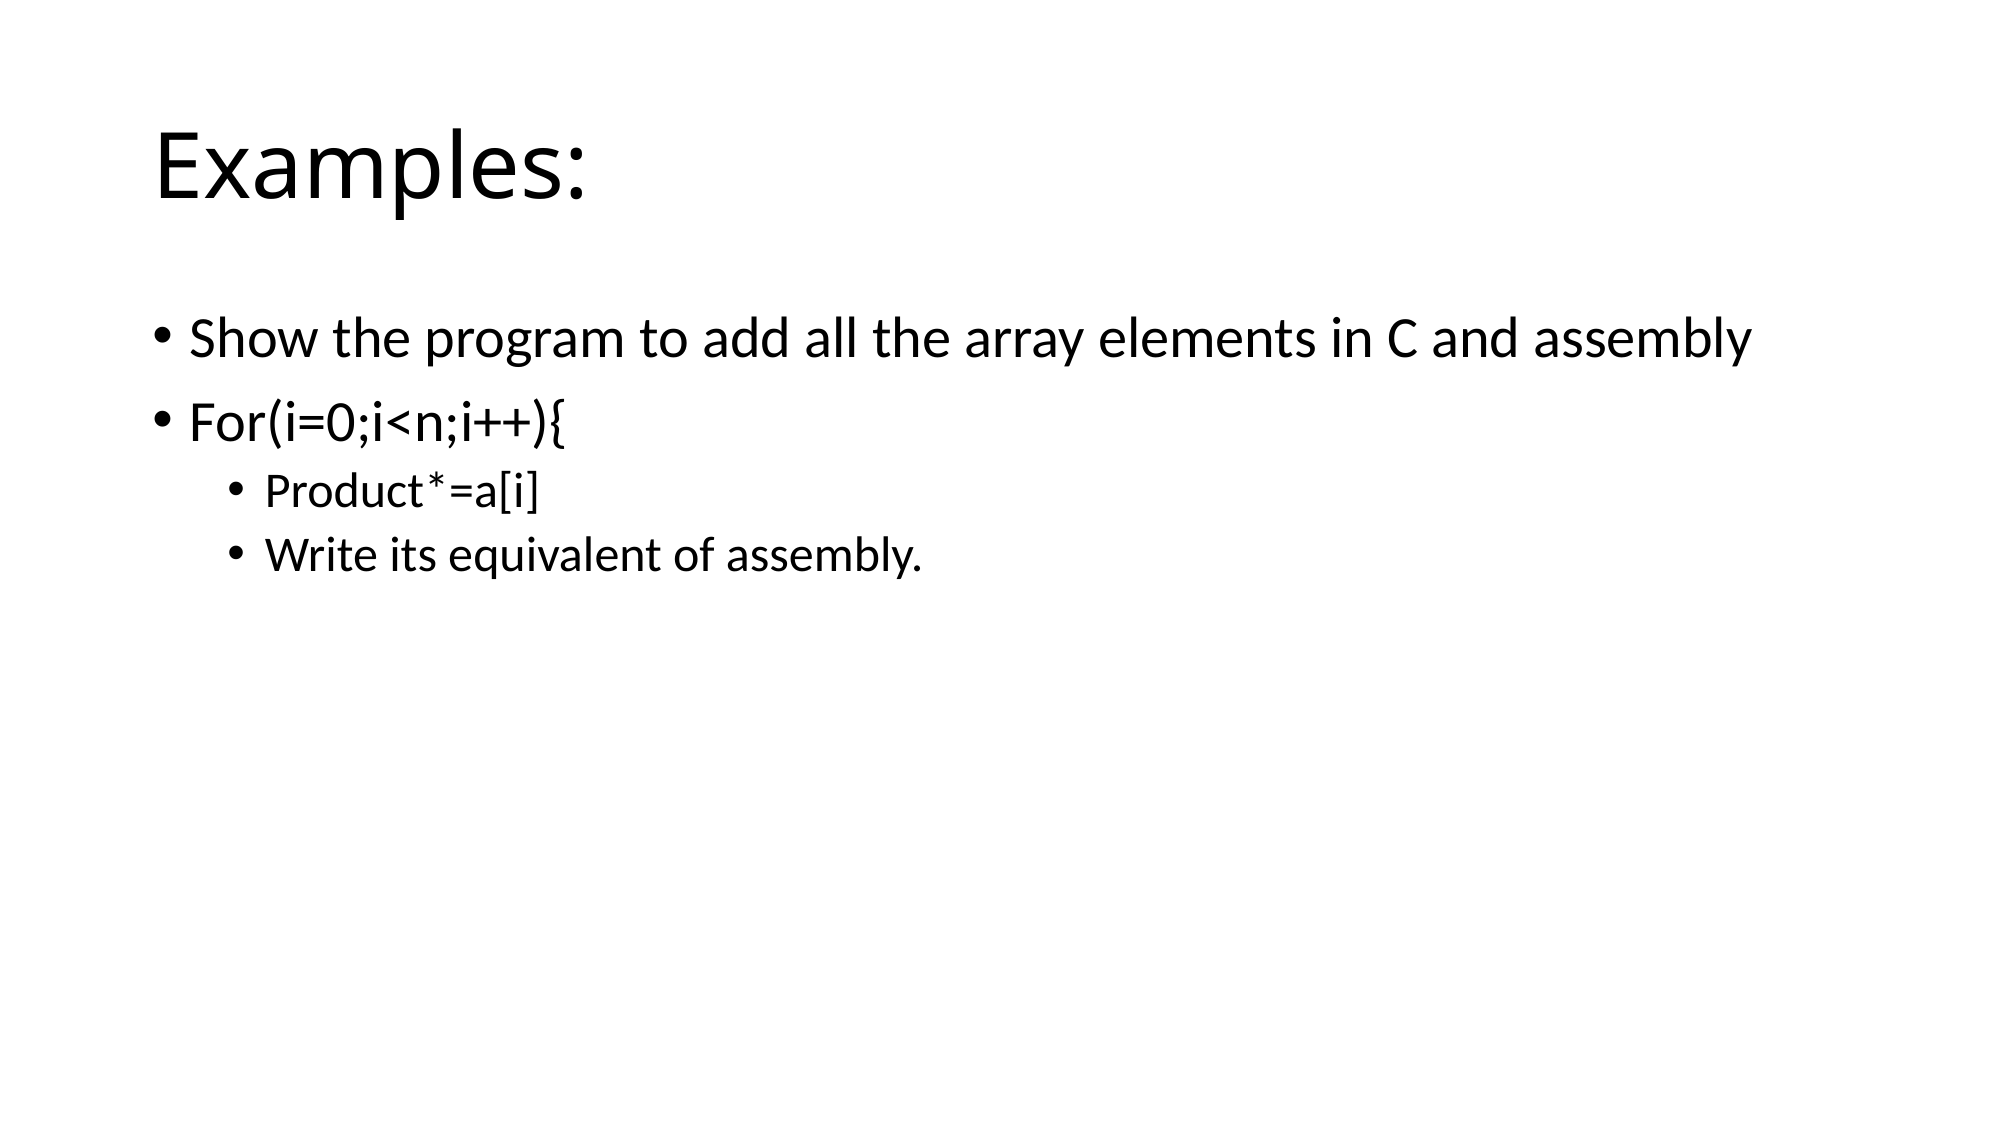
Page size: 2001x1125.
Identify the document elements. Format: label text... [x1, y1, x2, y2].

list Show the program to add all the array elements in C and assembly For(i=0;i<n;i++){ Product*=a[i] Write its equivalent of assembly. [137, 299, 1863, 1014]
title Examples: [137, 59, 1863, 278]
